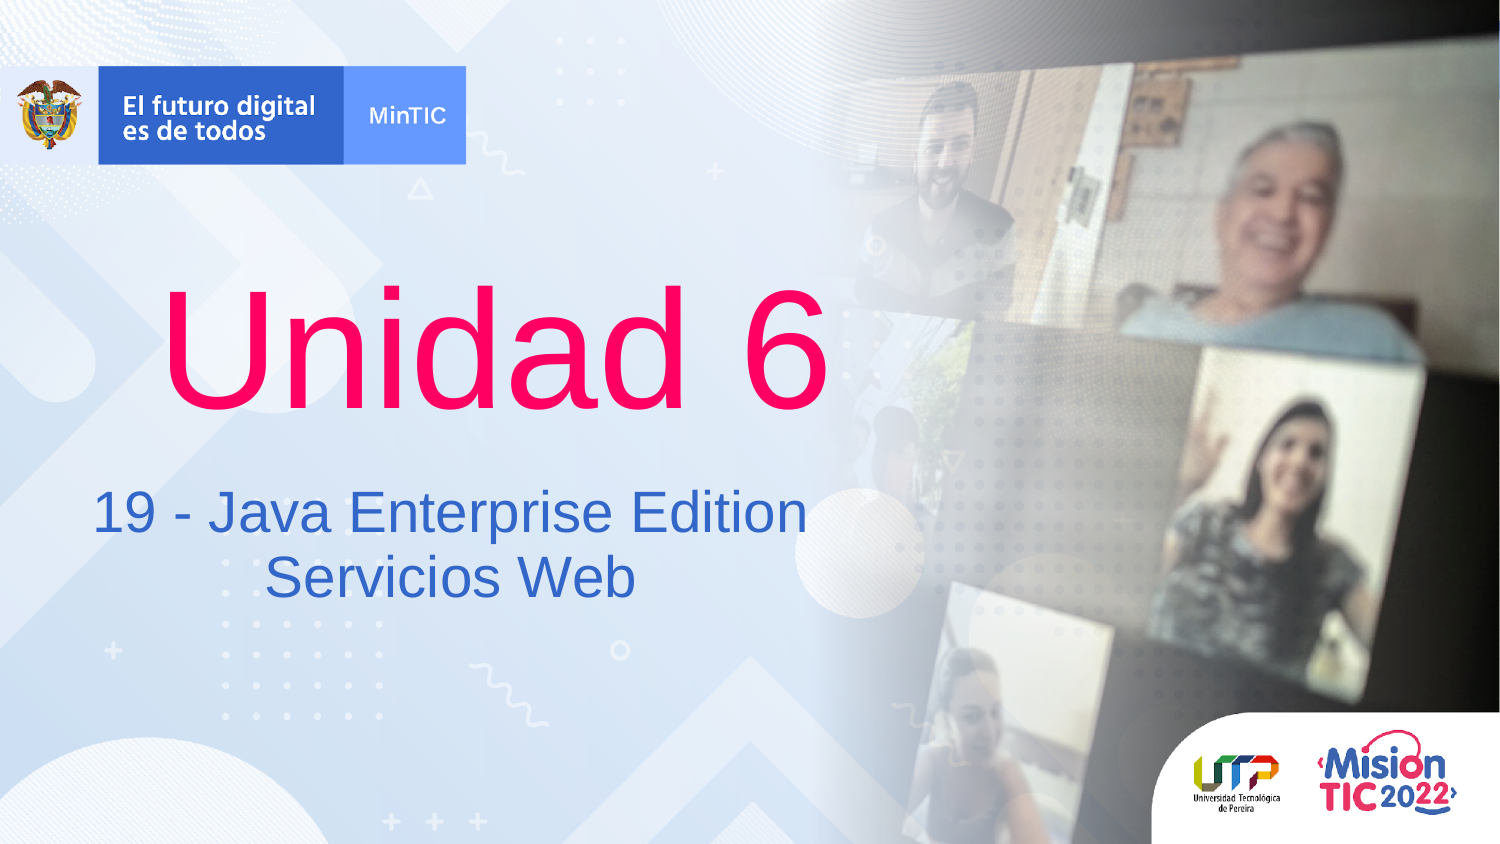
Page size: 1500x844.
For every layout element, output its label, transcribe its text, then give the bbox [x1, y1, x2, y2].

title Unidad 6 [51, 122, 940, 459]
picture [0, 0, 1500, 844]
subtitle 19 - Java Enterprise Edition Servicios Web [51, 464, 851, 765]
